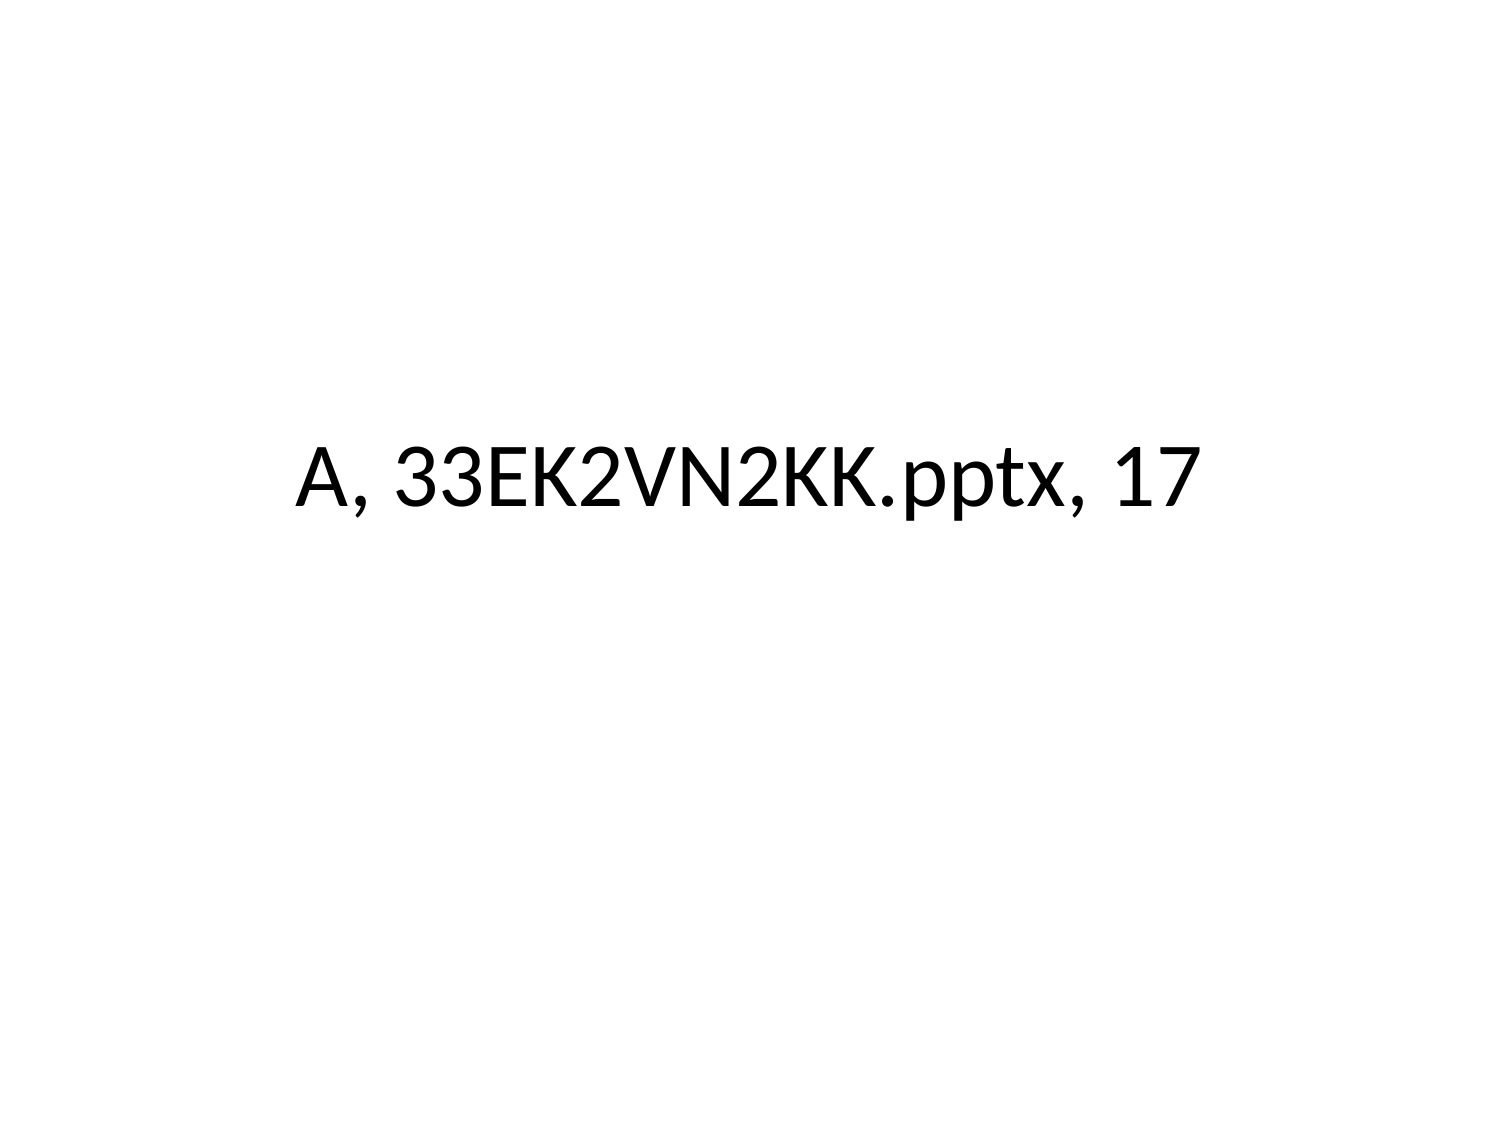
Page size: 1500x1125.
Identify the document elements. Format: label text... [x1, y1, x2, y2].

title A, 33EK2VN2KK.pptx, 17 [112, 349, 1388, 591]
